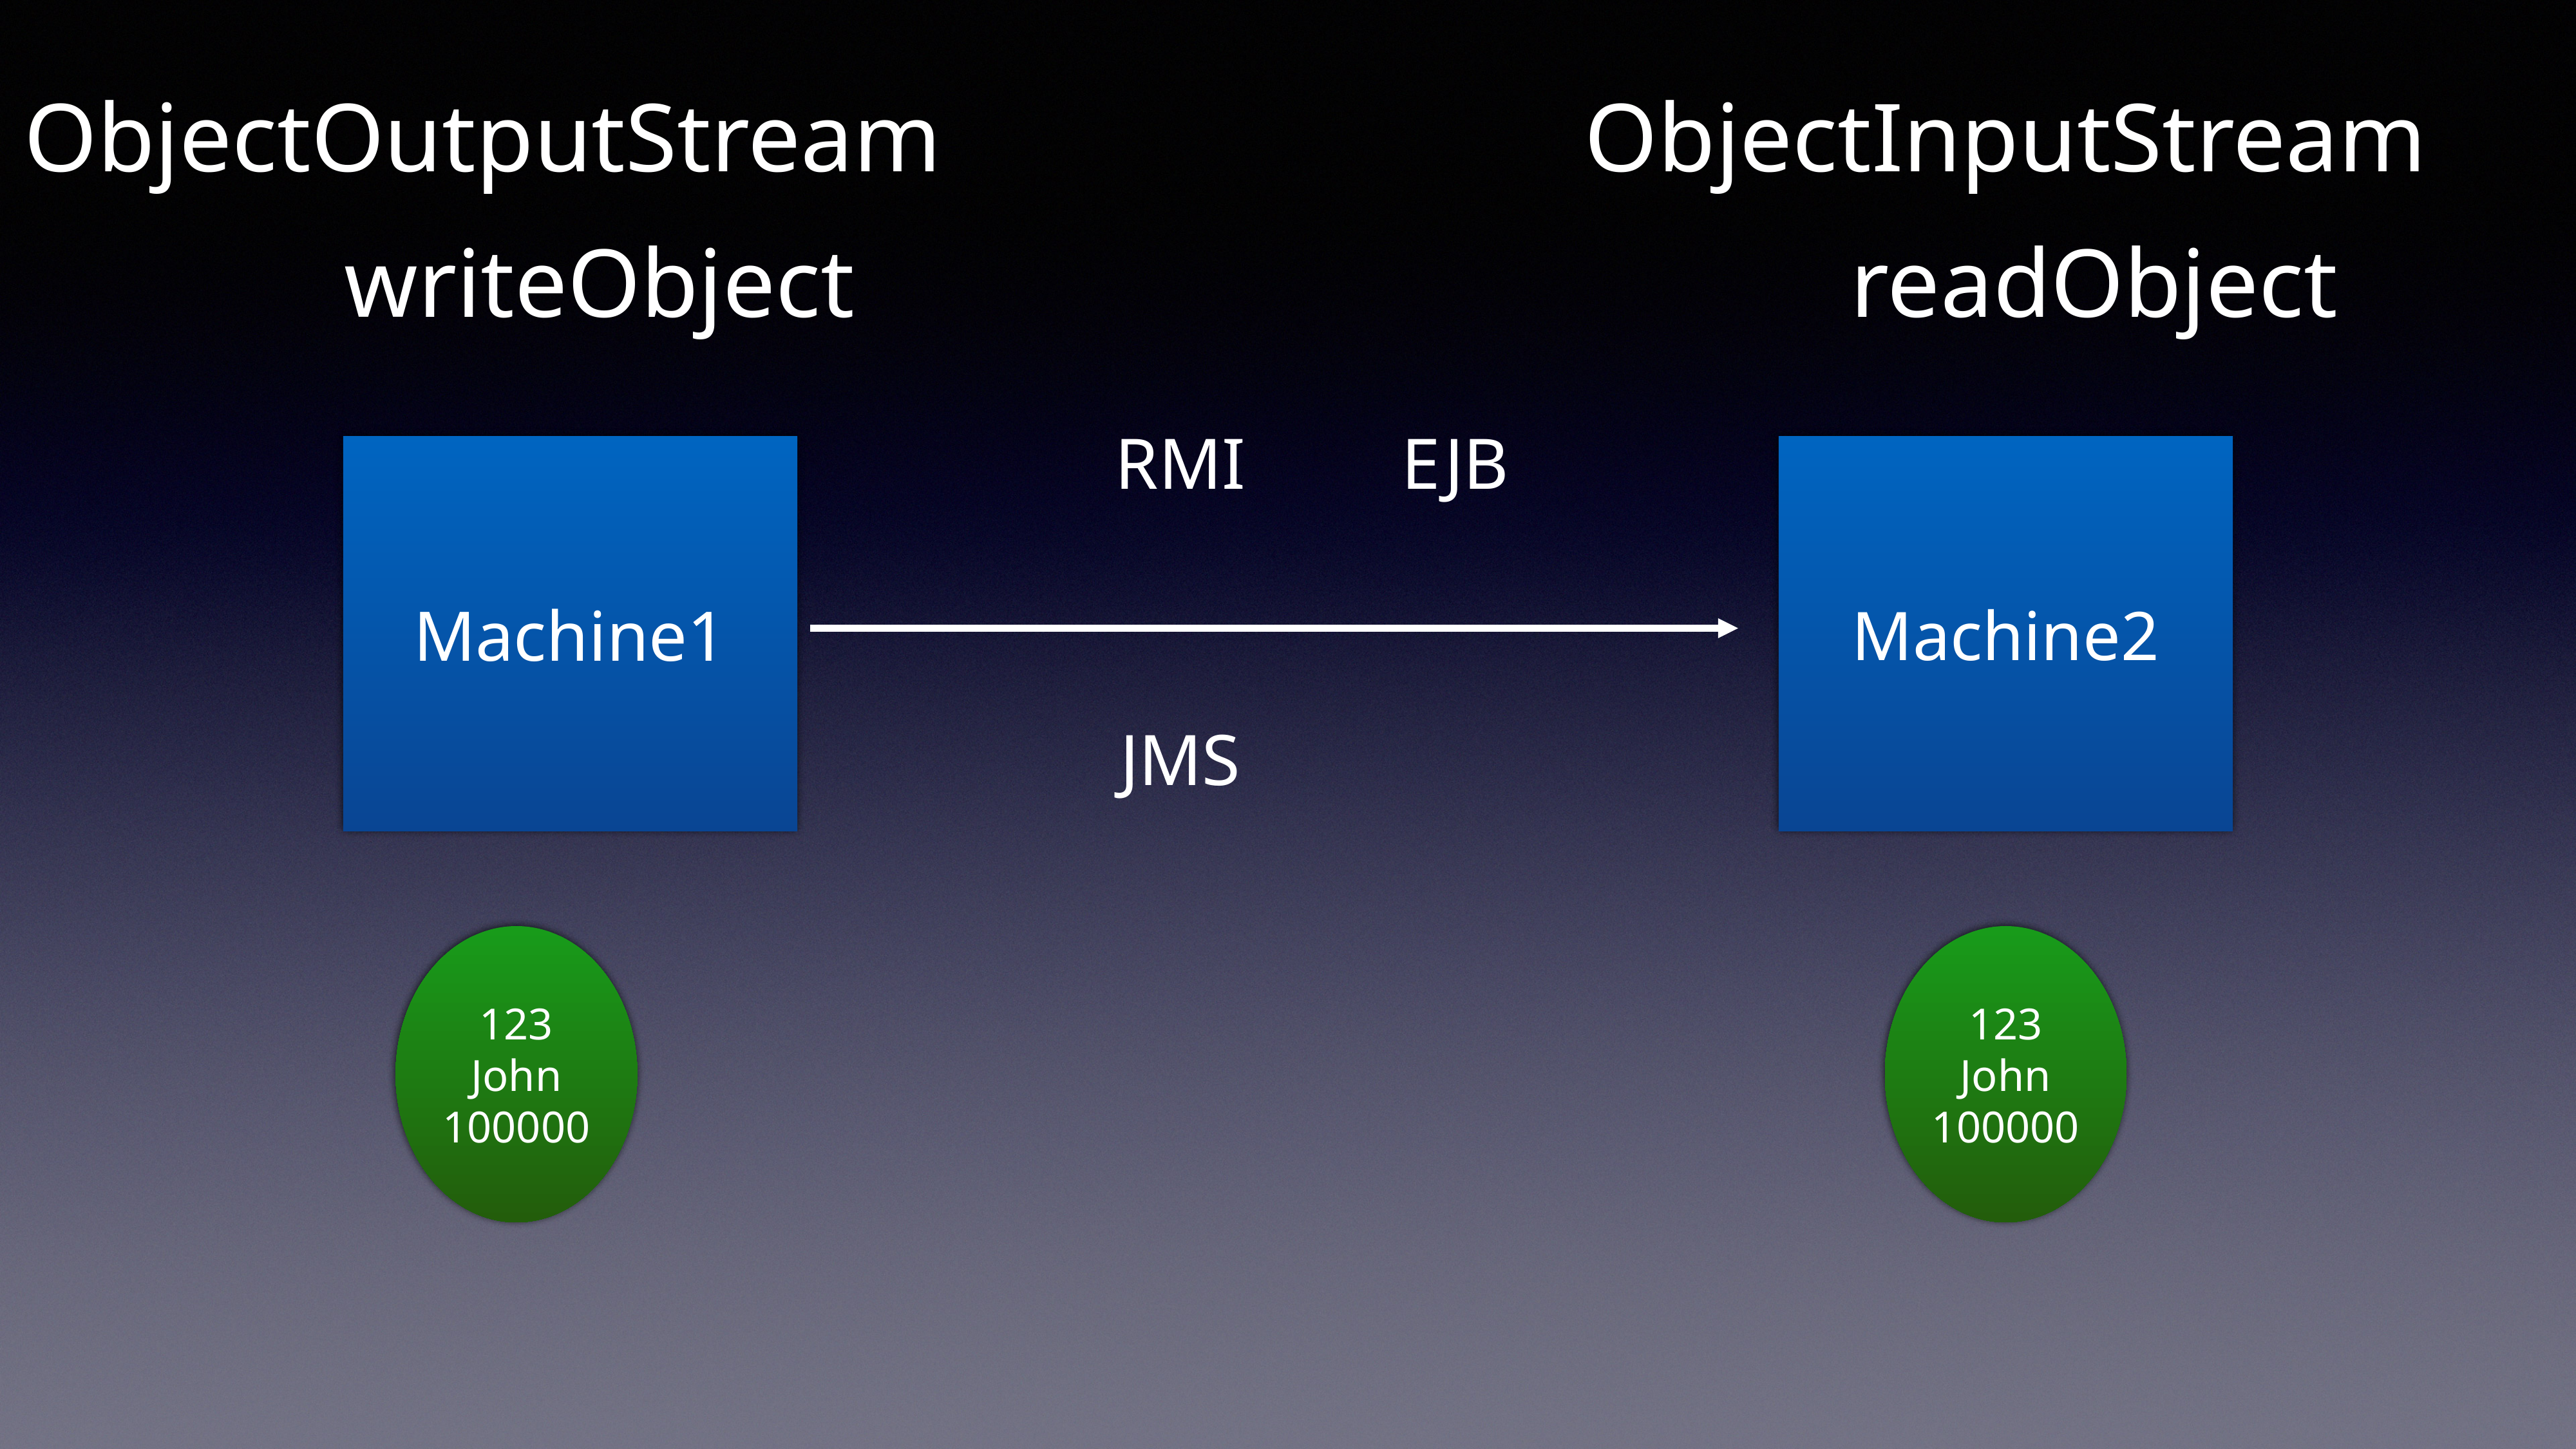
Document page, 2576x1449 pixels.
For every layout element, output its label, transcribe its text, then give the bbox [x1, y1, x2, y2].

text_box writeObject [339, 218, 860, 341]
text_box RMI [1110, 413, 1251, 508]
text_box Machine1 [343, 436, 798, 831]
text_box JMS [1115, 710, 1247, 805]
picture [0, 0, 2576, 1449]
text_box readObject [1845, 218, 2344, 341]
text_box ObjectOutputStream [19, 72, 947, 196]
text_box 123 John 100000 [1884, 925, 2127, 1223]
text_box ObjectInputStream [1579, 72, 2432, 196]
text_box 123 John 100000 [395, 925, 638, 1223]
text_box [810, 624, 1738, 632]
text_box Machine2 [1778, 436, 2233, 831]
text_box EJB [1396, 413, 1515, 508]
